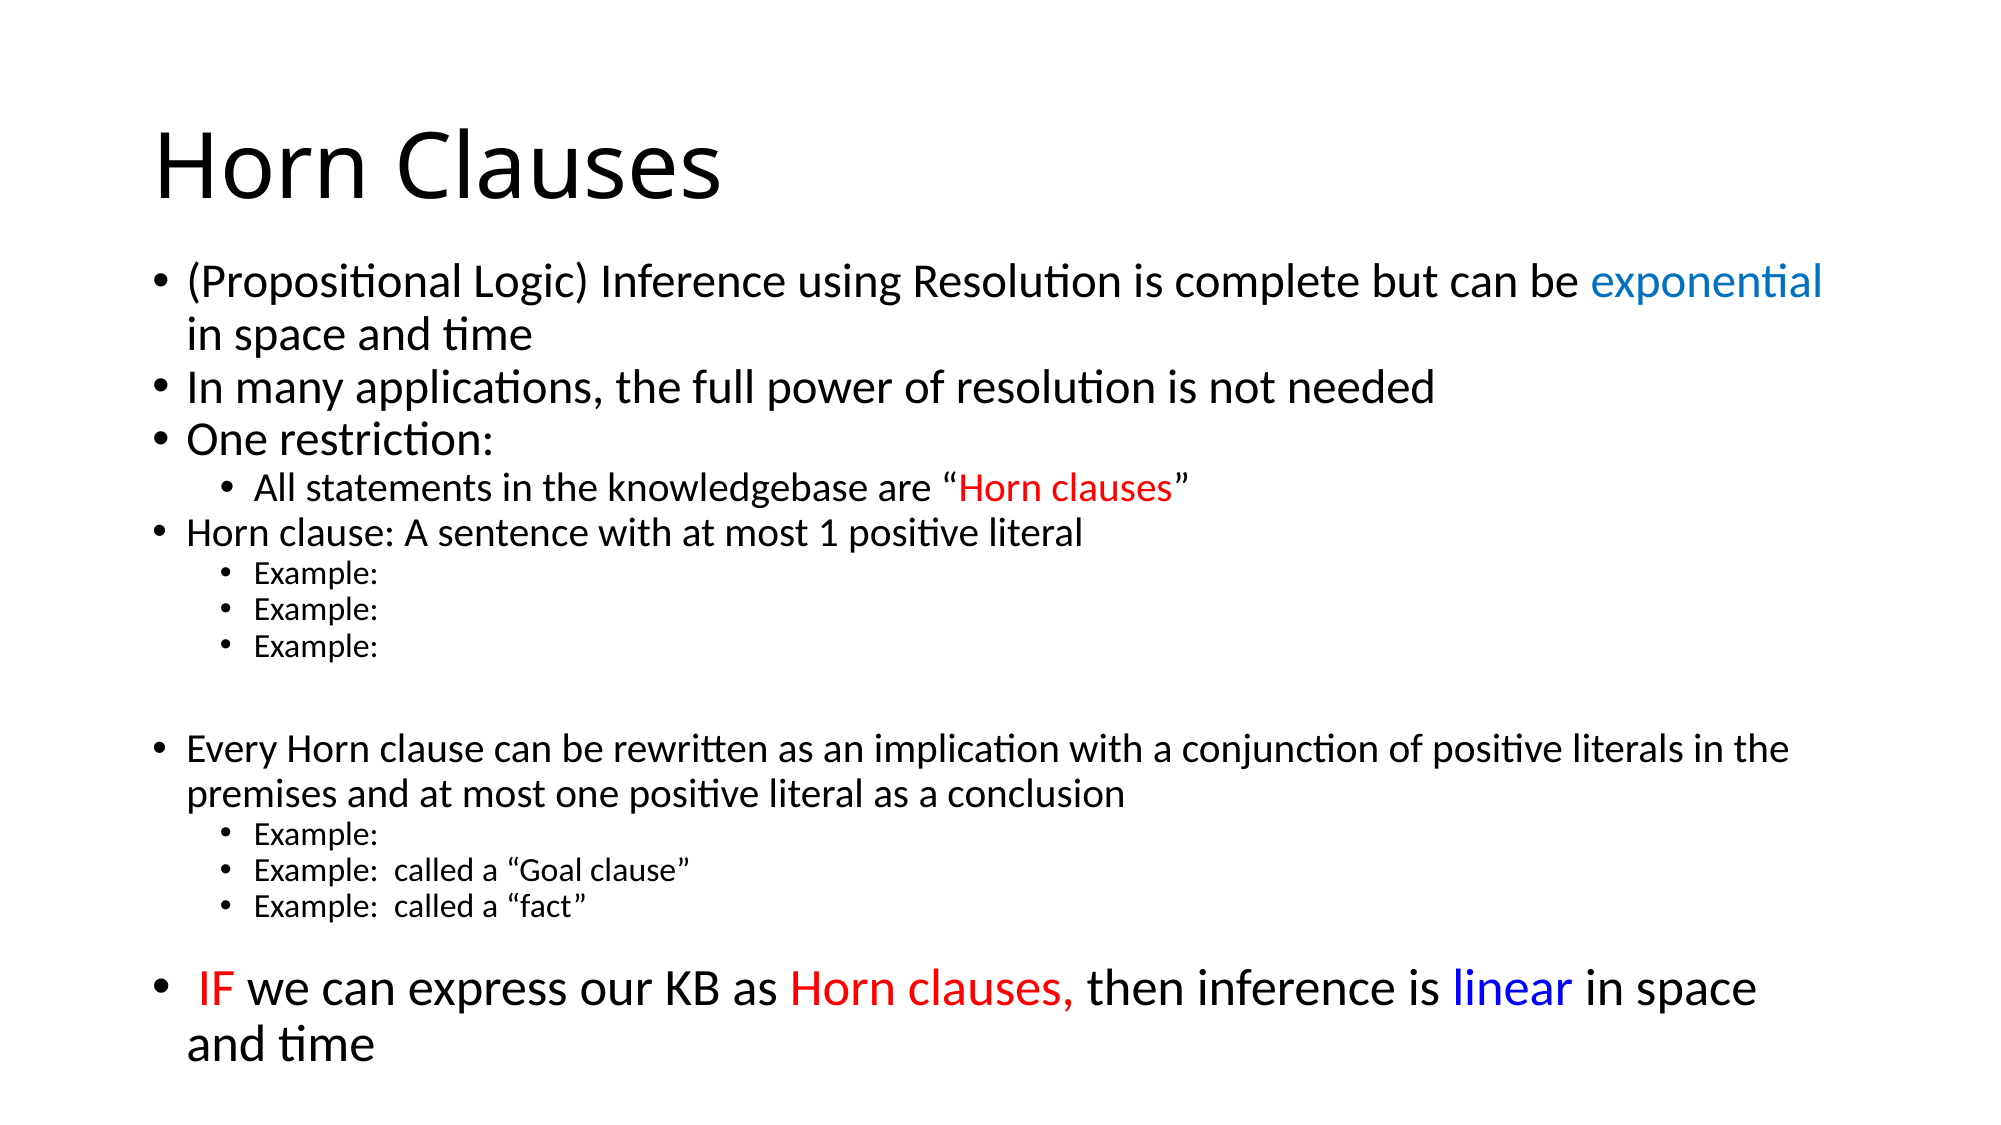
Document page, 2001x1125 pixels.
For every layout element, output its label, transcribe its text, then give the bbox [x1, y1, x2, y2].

title Horn Clauses [137, 59, 1863, 278]
